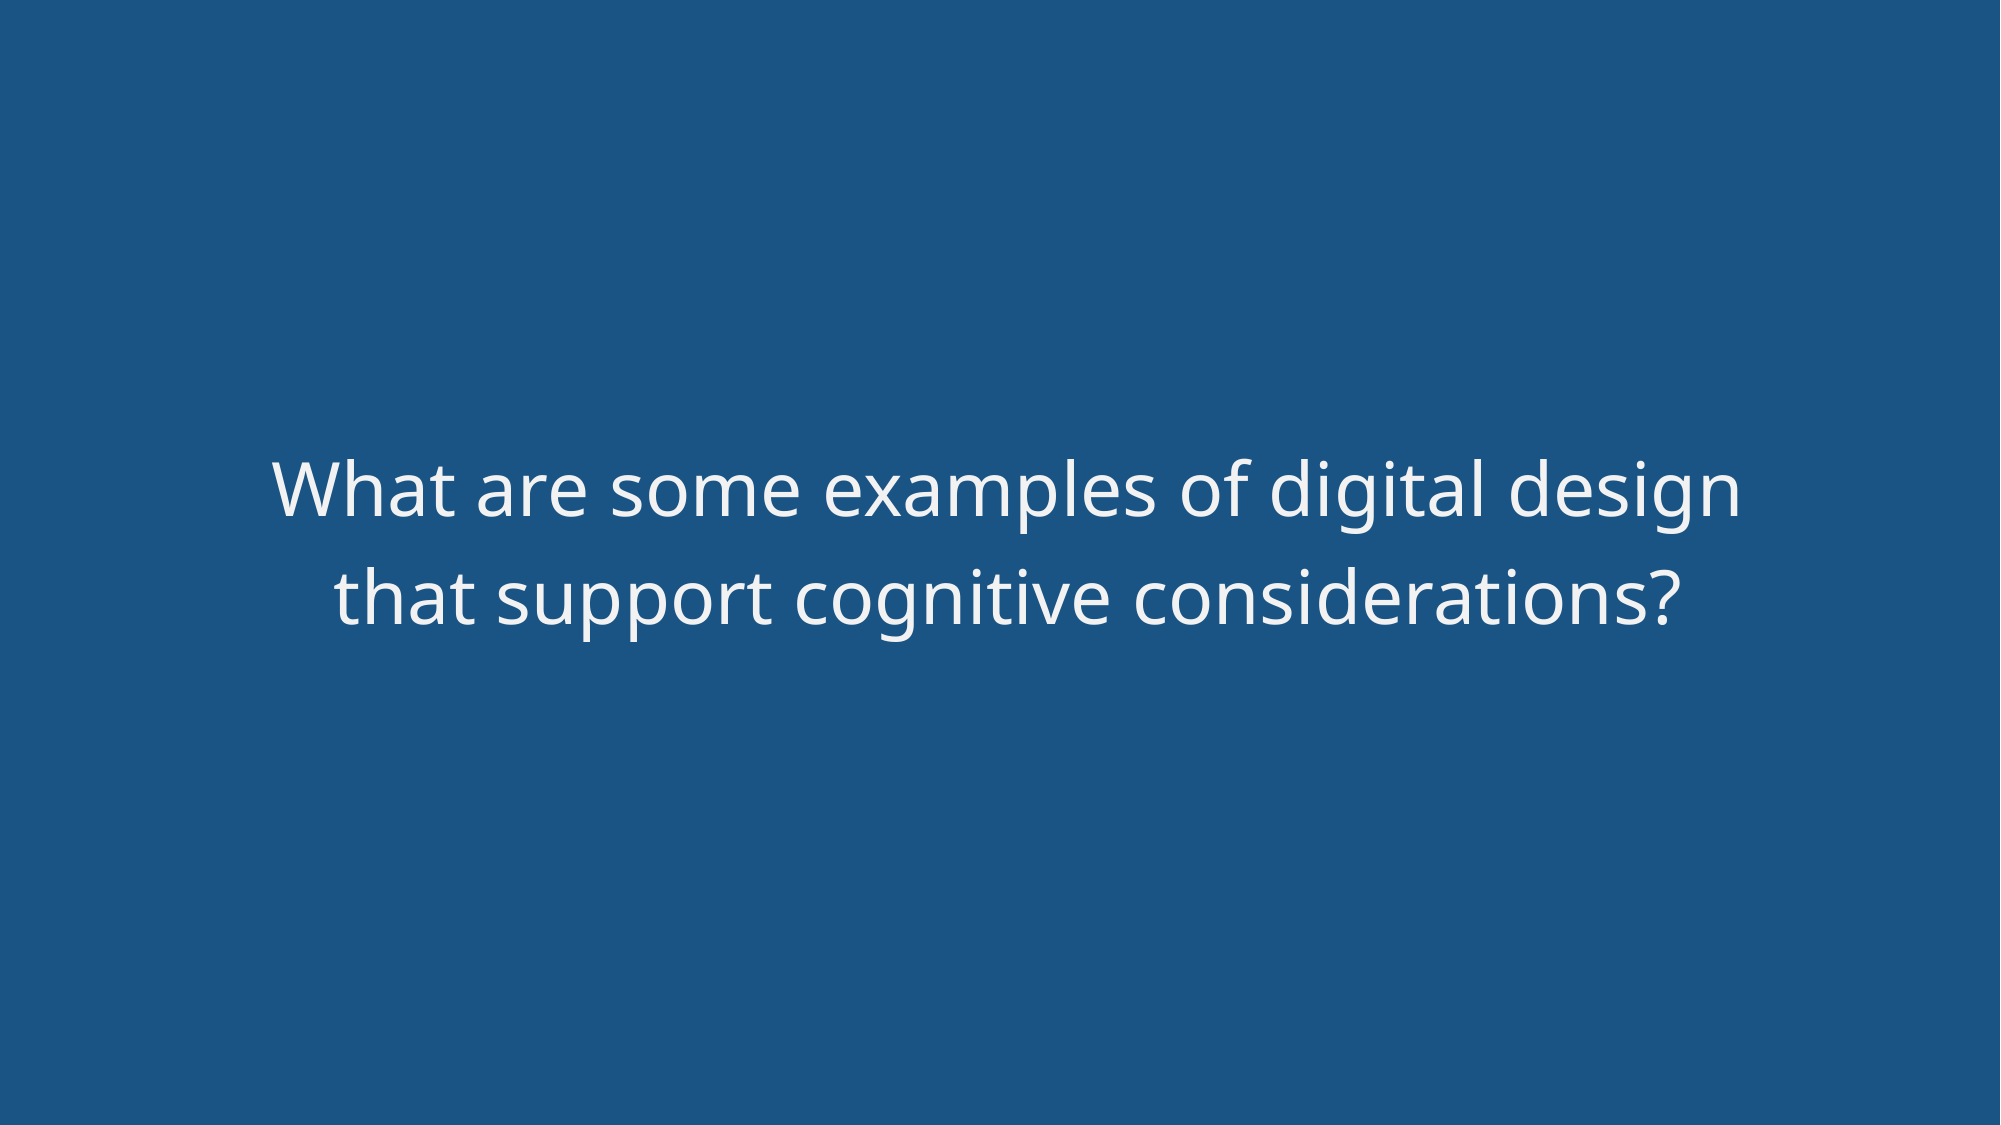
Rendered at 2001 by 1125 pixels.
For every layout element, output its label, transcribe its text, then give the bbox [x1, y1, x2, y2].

title What are some examples of digital design that support cognitive considerations? [100, 51, 1900, 1011]
